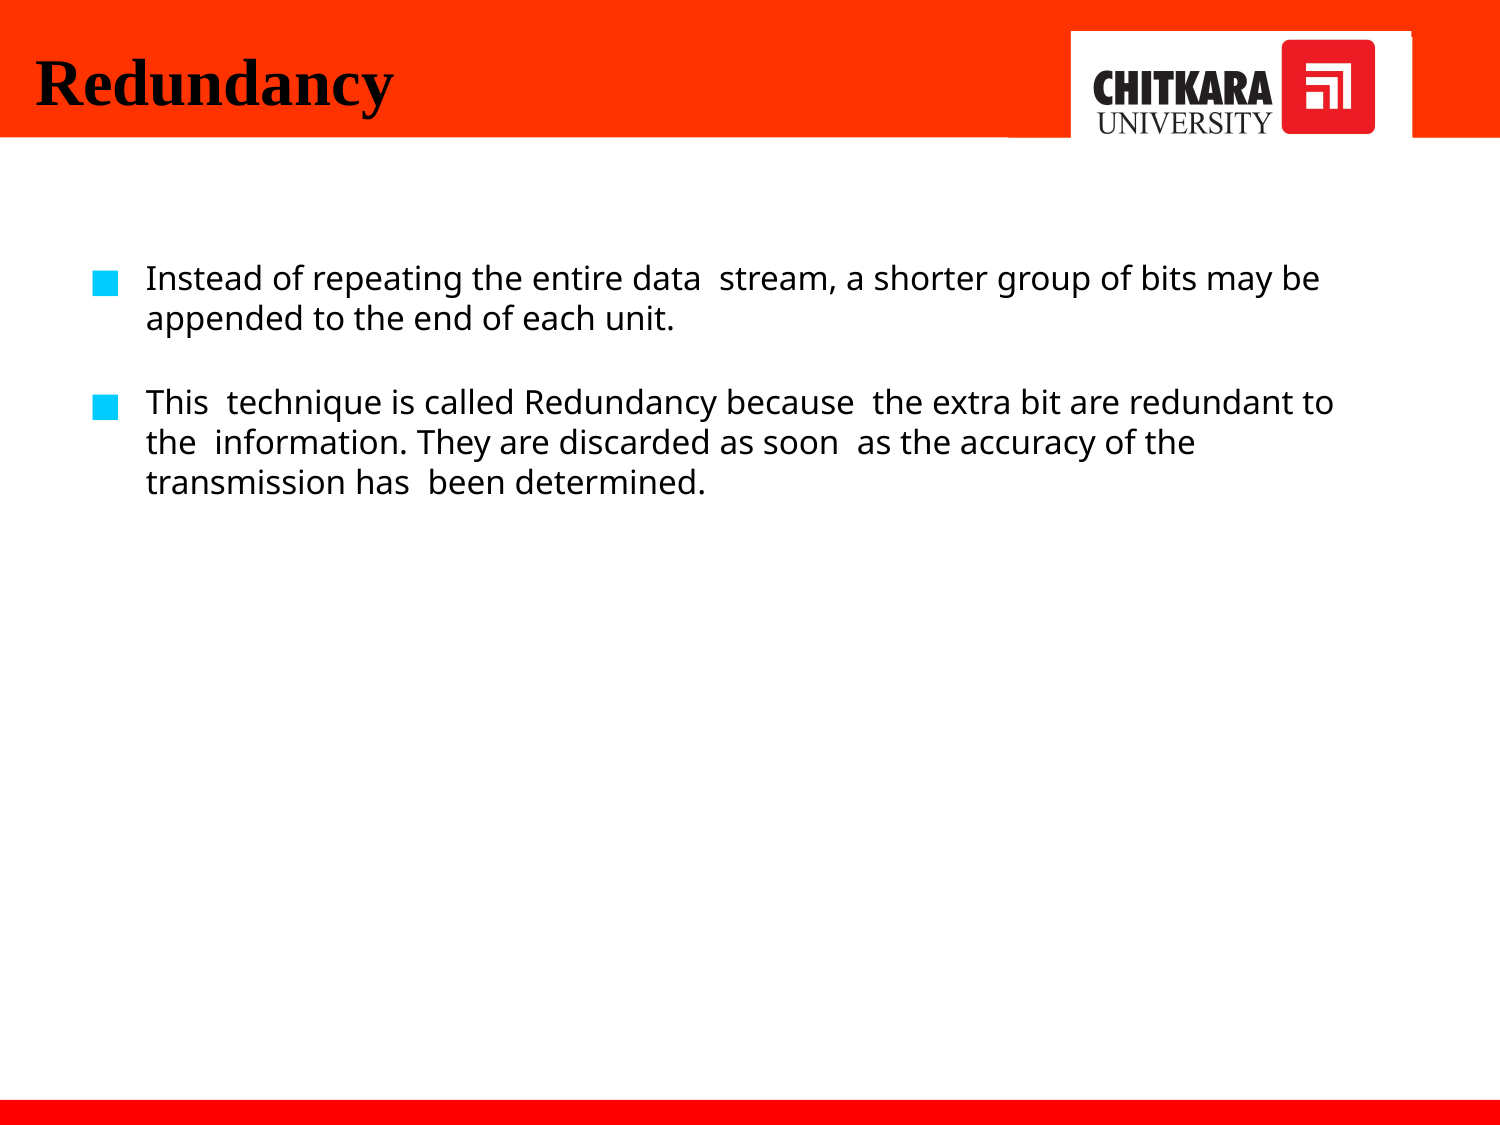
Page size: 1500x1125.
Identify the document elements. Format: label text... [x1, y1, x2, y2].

picture [1074, 37, 1390, 138]
text_box Instead of repeating the entire data stream, a shorter group of bits may be appended to the end of each unit. This technique is called Redundancy because the extra bit are redundant to the information. They are discarded as soon as the accuracy of the transmission has been determined. [87, 255, 1372, 502]
title Redundancy [32, 0, 534, 173]
